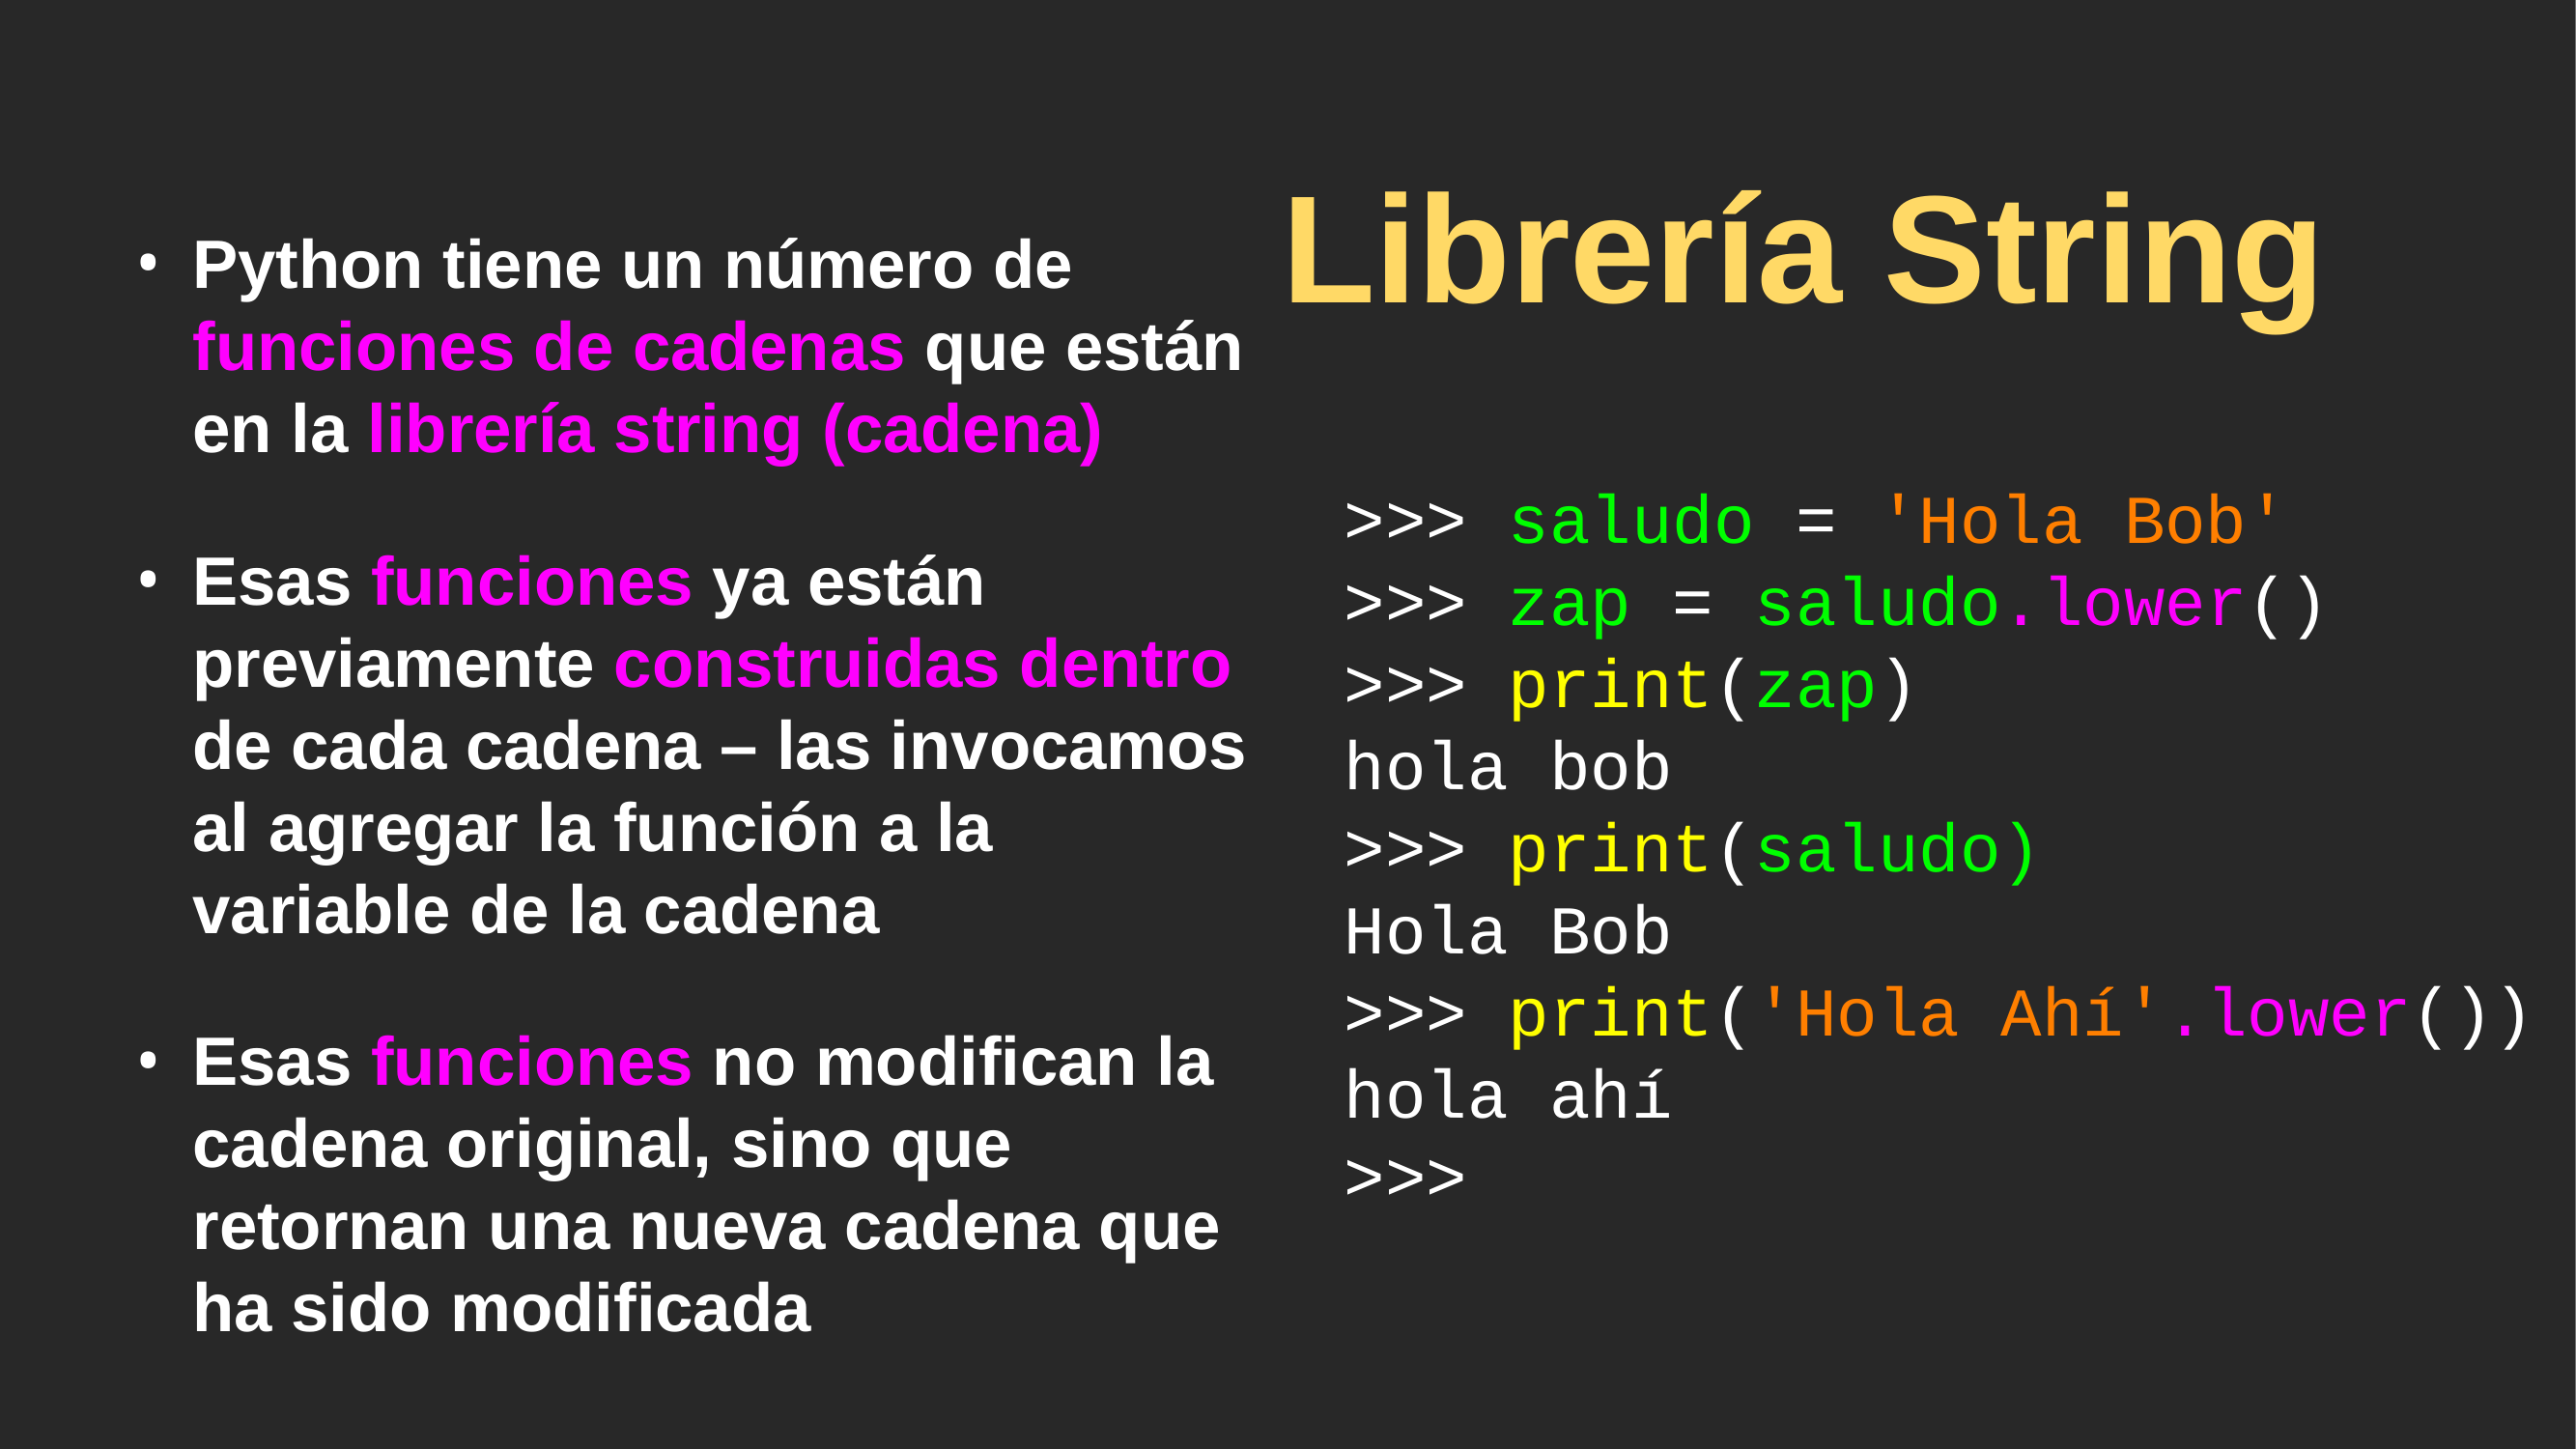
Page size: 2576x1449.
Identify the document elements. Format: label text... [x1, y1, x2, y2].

list Python tiene un número de funciones de cadenas que están en la librería string (cadena) Esas funciones ya están previamente construidas dentro de cada cadena – las invocamos al agregar la función a la variable de la cadena Esas funciones no modifican la cadena original, sino que retornan una nueva cadena que ha sido modificada [68, 230, 1266, 1336]
text_box >>> saludo = 'Hola Bob' >>> zap = saludo.lower() >>> print(zap) hola bob >>> print(saludo) Hola Bob >>> print('Hola Ahí'.lower()) hola ahí >>> [1344, 377, 2542, 1312]
title Librería String [1265, 106, 2343, 378]
